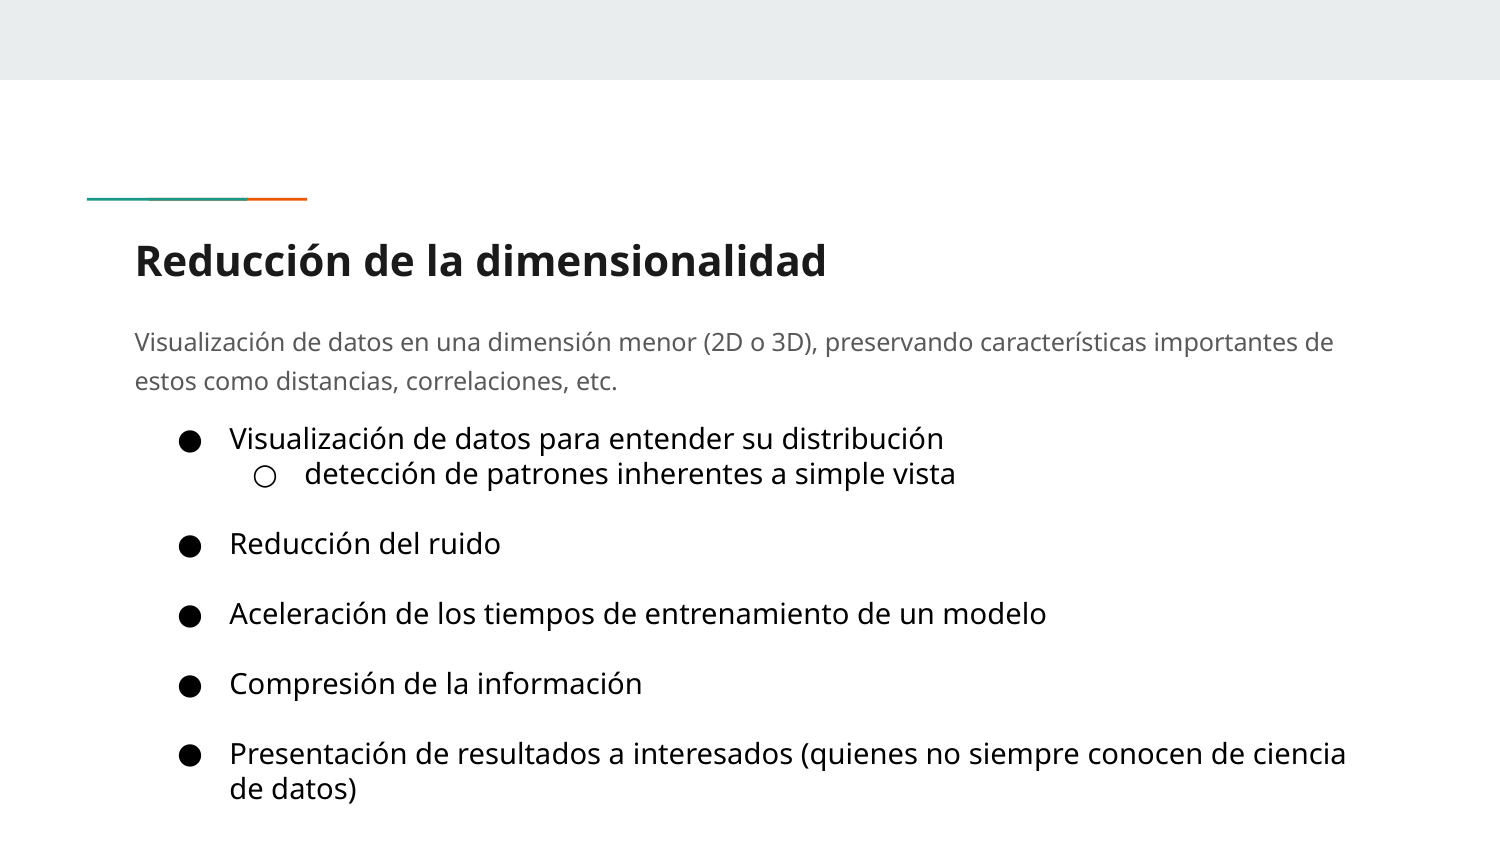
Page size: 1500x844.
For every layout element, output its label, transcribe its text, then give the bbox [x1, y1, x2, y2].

list Visualización de datos en una dimensión menor (2D o 3D), preservando características importantes de estos como distancias, correlaciones, etc. [119, 304, 1381, 413]
title Reducción de la dimensionalidad [119, 216, 1381, 304]
text_box Visualización de datos para entender su distribución detección de patrones inherentes a simple vista Reducción del ruido Aceleración de los tiempos de entrenamiento de un modelo Compresión de la información Presentación de resultados a interesados (quienes no siempre conocen de ciencia de datos) [139, 405, 1401, 821]
